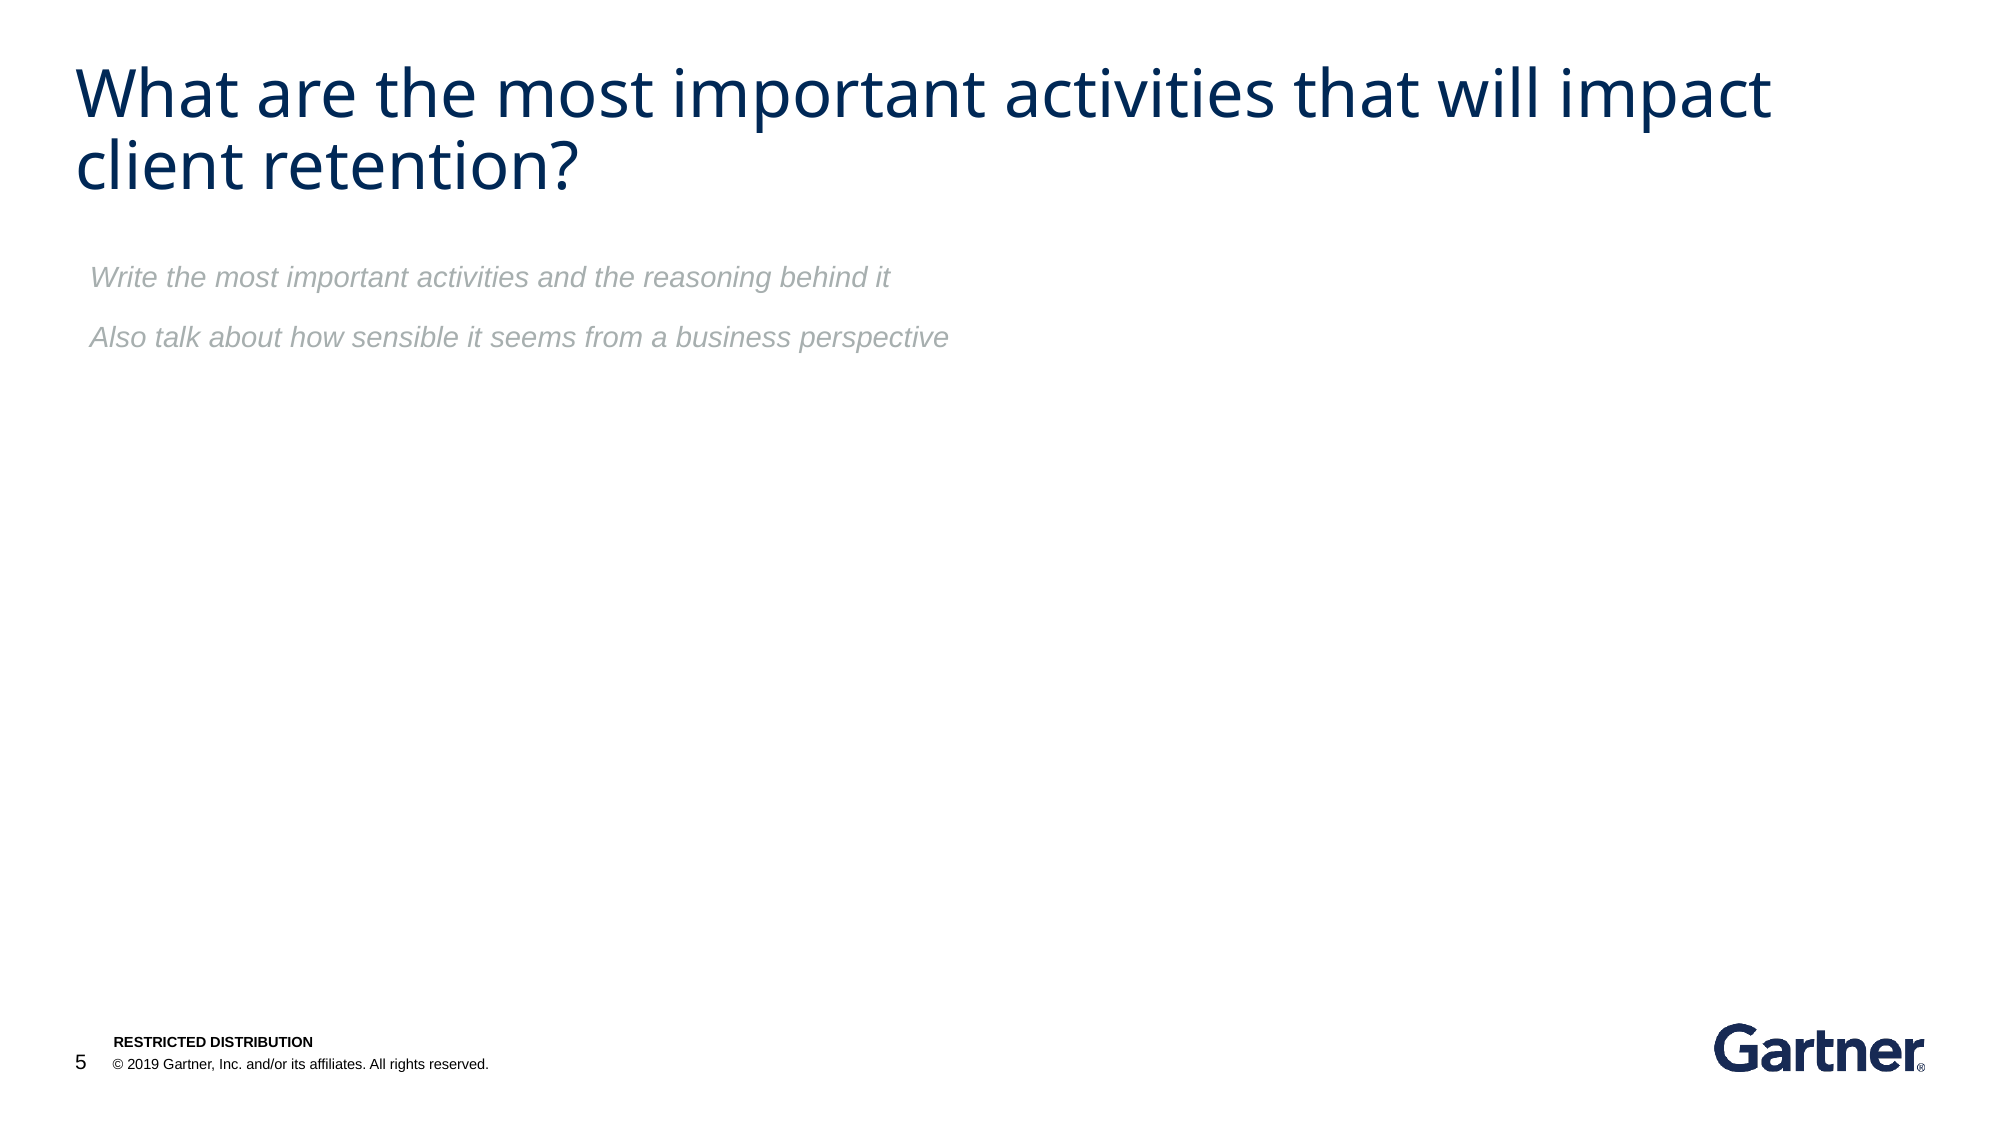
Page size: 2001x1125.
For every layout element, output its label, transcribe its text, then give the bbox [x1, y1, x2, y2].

picture [1714, 1023, 1925, 1072]
text_box Write the most important activities and the reasoning behind it Also talk about how sensible it seems from a business perspective [75, 250, 1913, 983]
title What are the most important activities that will impact client retention? [75, 60, 1925, 133]
